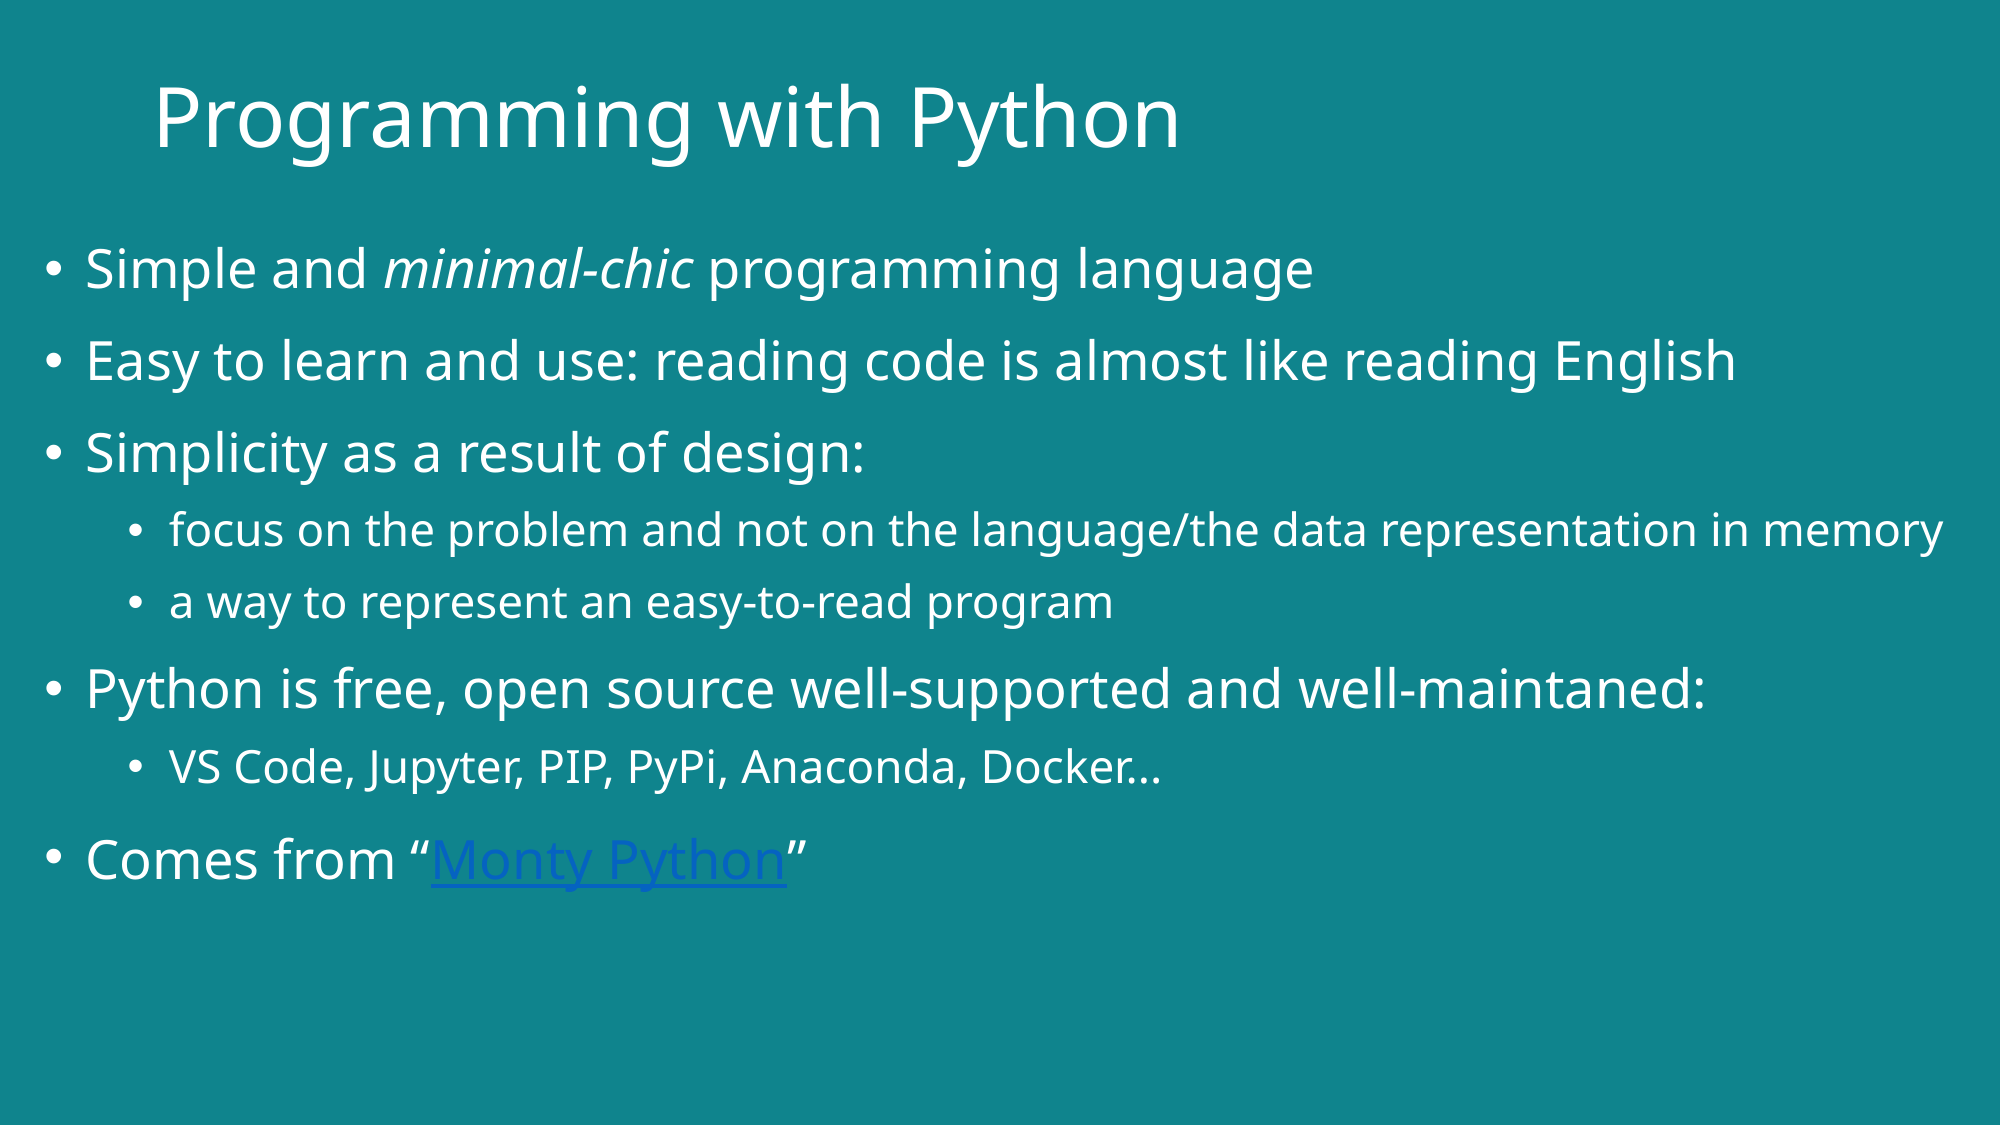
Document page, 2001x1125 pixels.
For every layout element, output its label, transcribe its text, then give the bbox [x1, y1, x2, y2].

text_box Programming with Python [137, 12, 1862, 230]
text_box Simple and minimal-chic programming language Easy to learn and use: reading code is almost like reading English Simplicity as a result of design: focus on the problem and not on the language/the data representation in memory a way to represent an easy-to-read program Python is free, open source well-supported and well-maintaned: VS Code, Jupyter, PIP, PyPi, Anaconda, Docker... Comes from “Monty Python” [29, 234, 1979, 948]
